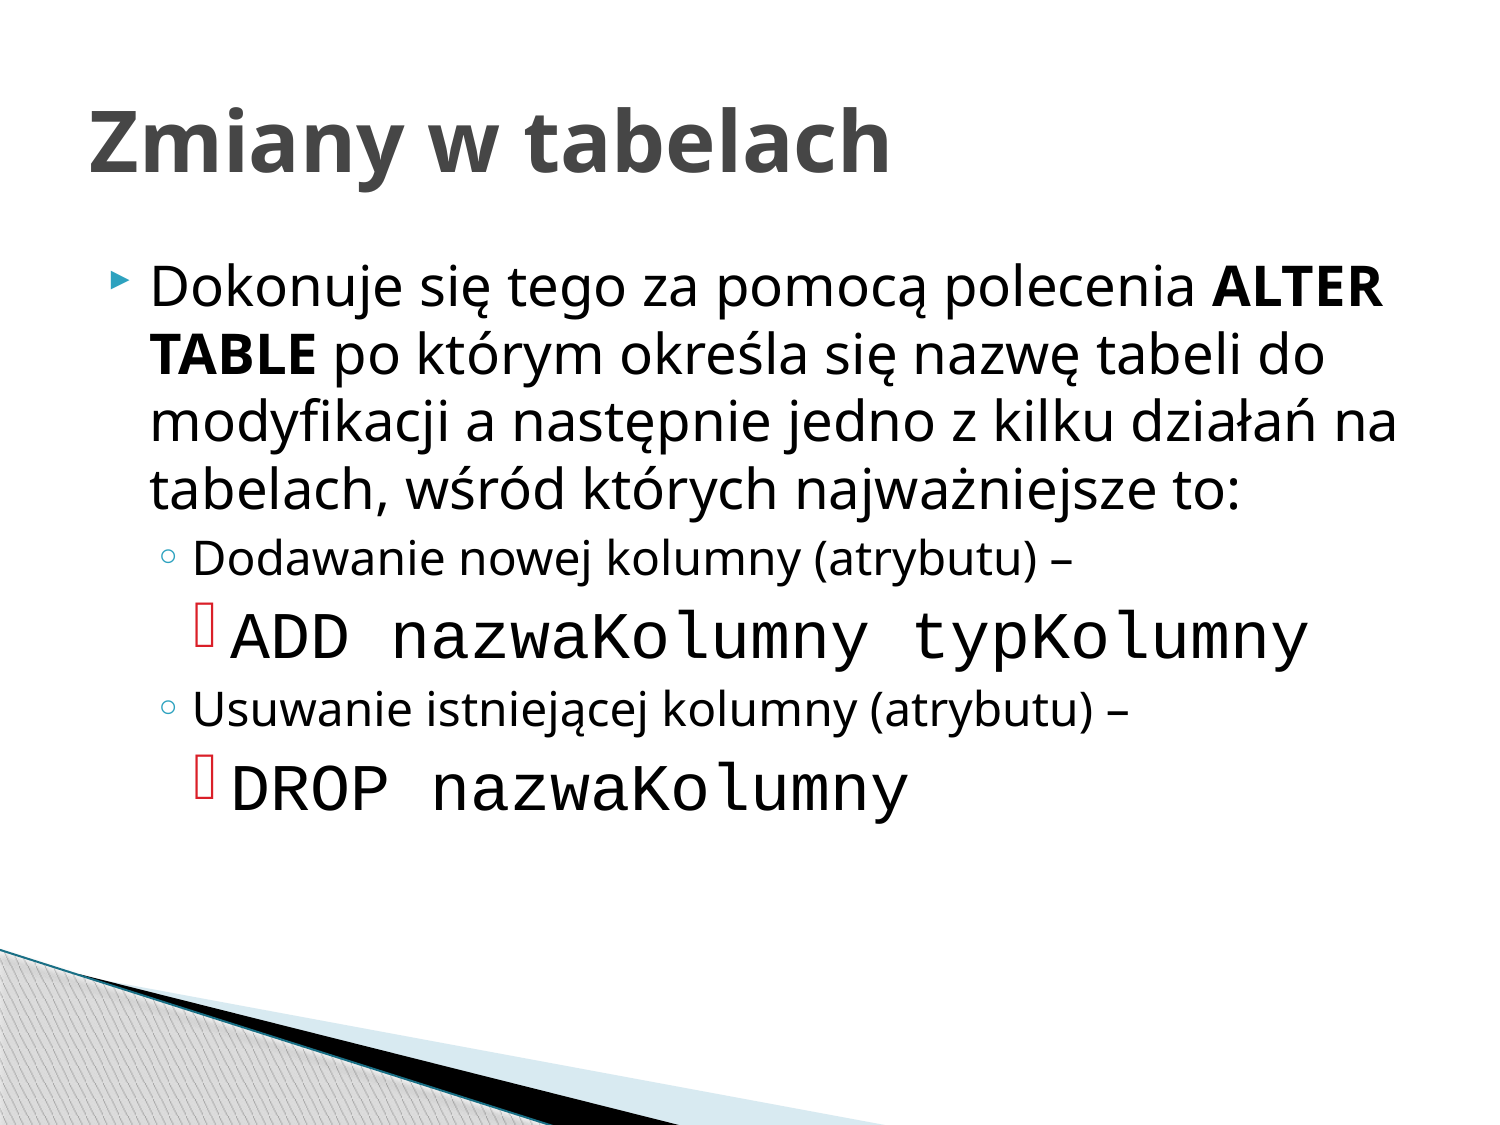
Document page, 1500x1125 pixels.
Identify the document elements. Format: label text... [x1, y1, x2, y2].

list Dokonuje się tego za pomocą polecenia ALTER TABLE po którym określa się nazwę tabeli do modyfikacji a następnie jedno z kilku działań na tabelach, wśród których najważniejsze to: Dodawanie nowej kolumny (atrybutu) – ADD nazwaKolumny typKolumny Usuwanie istniejącej kolumny (atrybutu) – DROP nazwaKolumny [75, 243, 1425, 986]
title Zmiany w tabelach [75, 45, 1425, 233]
